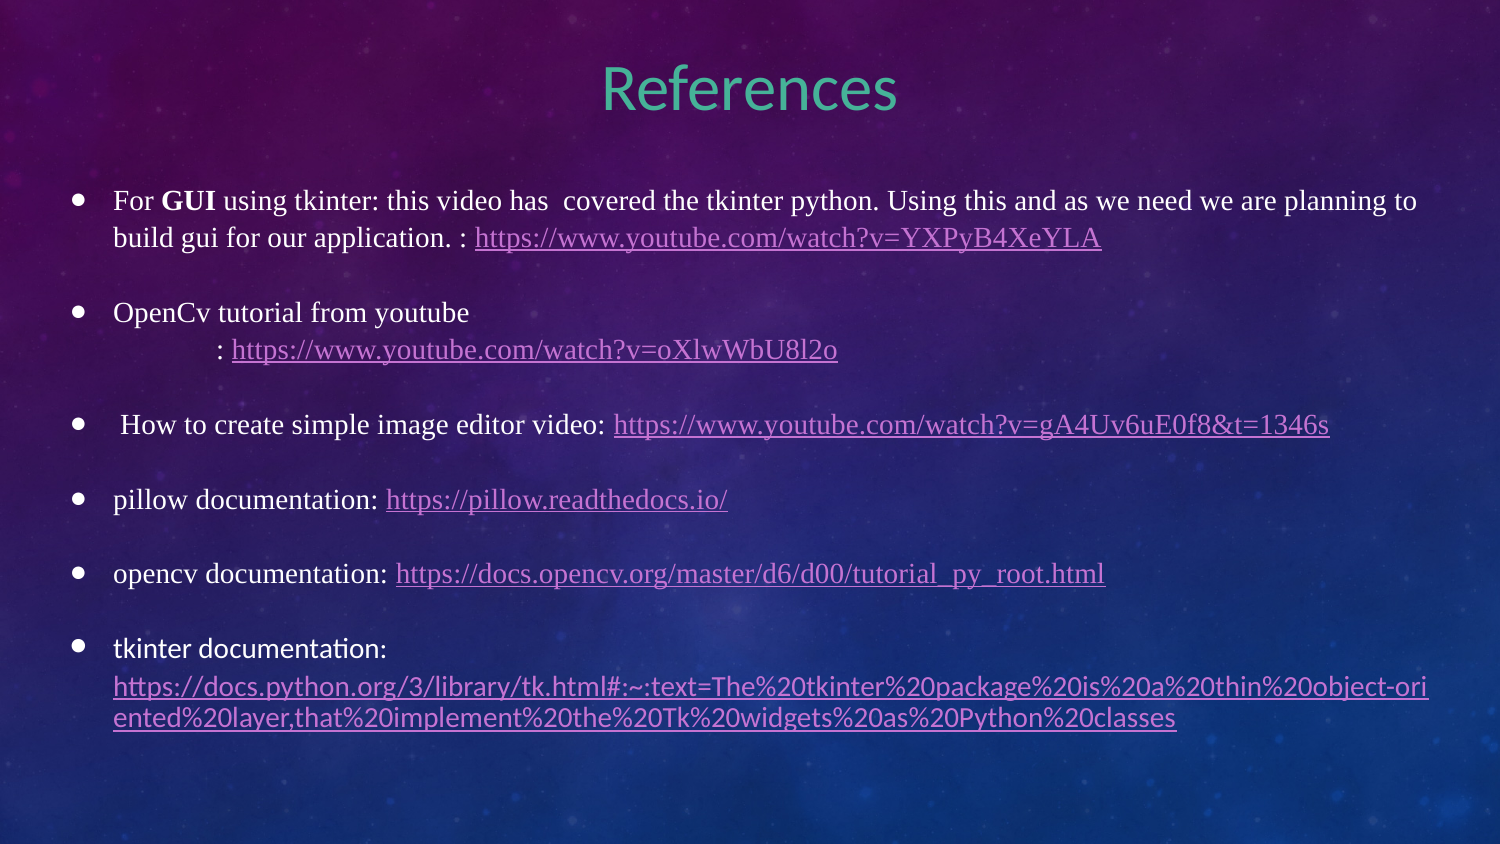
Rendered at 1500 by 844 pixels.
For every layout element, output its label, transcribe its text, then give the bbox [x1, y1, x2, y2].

picture [0, 0, 1500, 844]
list For GUI using tkinter: this video has covered the tkinter python. Using this and as we need we are planning to build gui for our application. : https://www.youtube.com/watch?v=YXPyB4XeYLA OpenCv tutorial from youtube : https://www.youtube.com/watch?v=oXlwWbU8l2o How to create simple image editor video: https://www.youtube.com/watch?v=gA4Uv6uE0f8&t=1346s pillow documentation: https://pillow.readthedocs.io/ opencv documentation: https://docs.opencv.org/master/d6/d00/tutorial_py_root.html tkinter documentation: https://docs.python.org/3/library/tk.html#:~:text=The%20tkinter%20package%20is%20a%20thin%20object-oriented%20layer,that%20implement%20the%20Tk%20widgets%20as%20Python%20classes [51, 163, 1449, 724]
title References [51, 37, 1449, 132]
